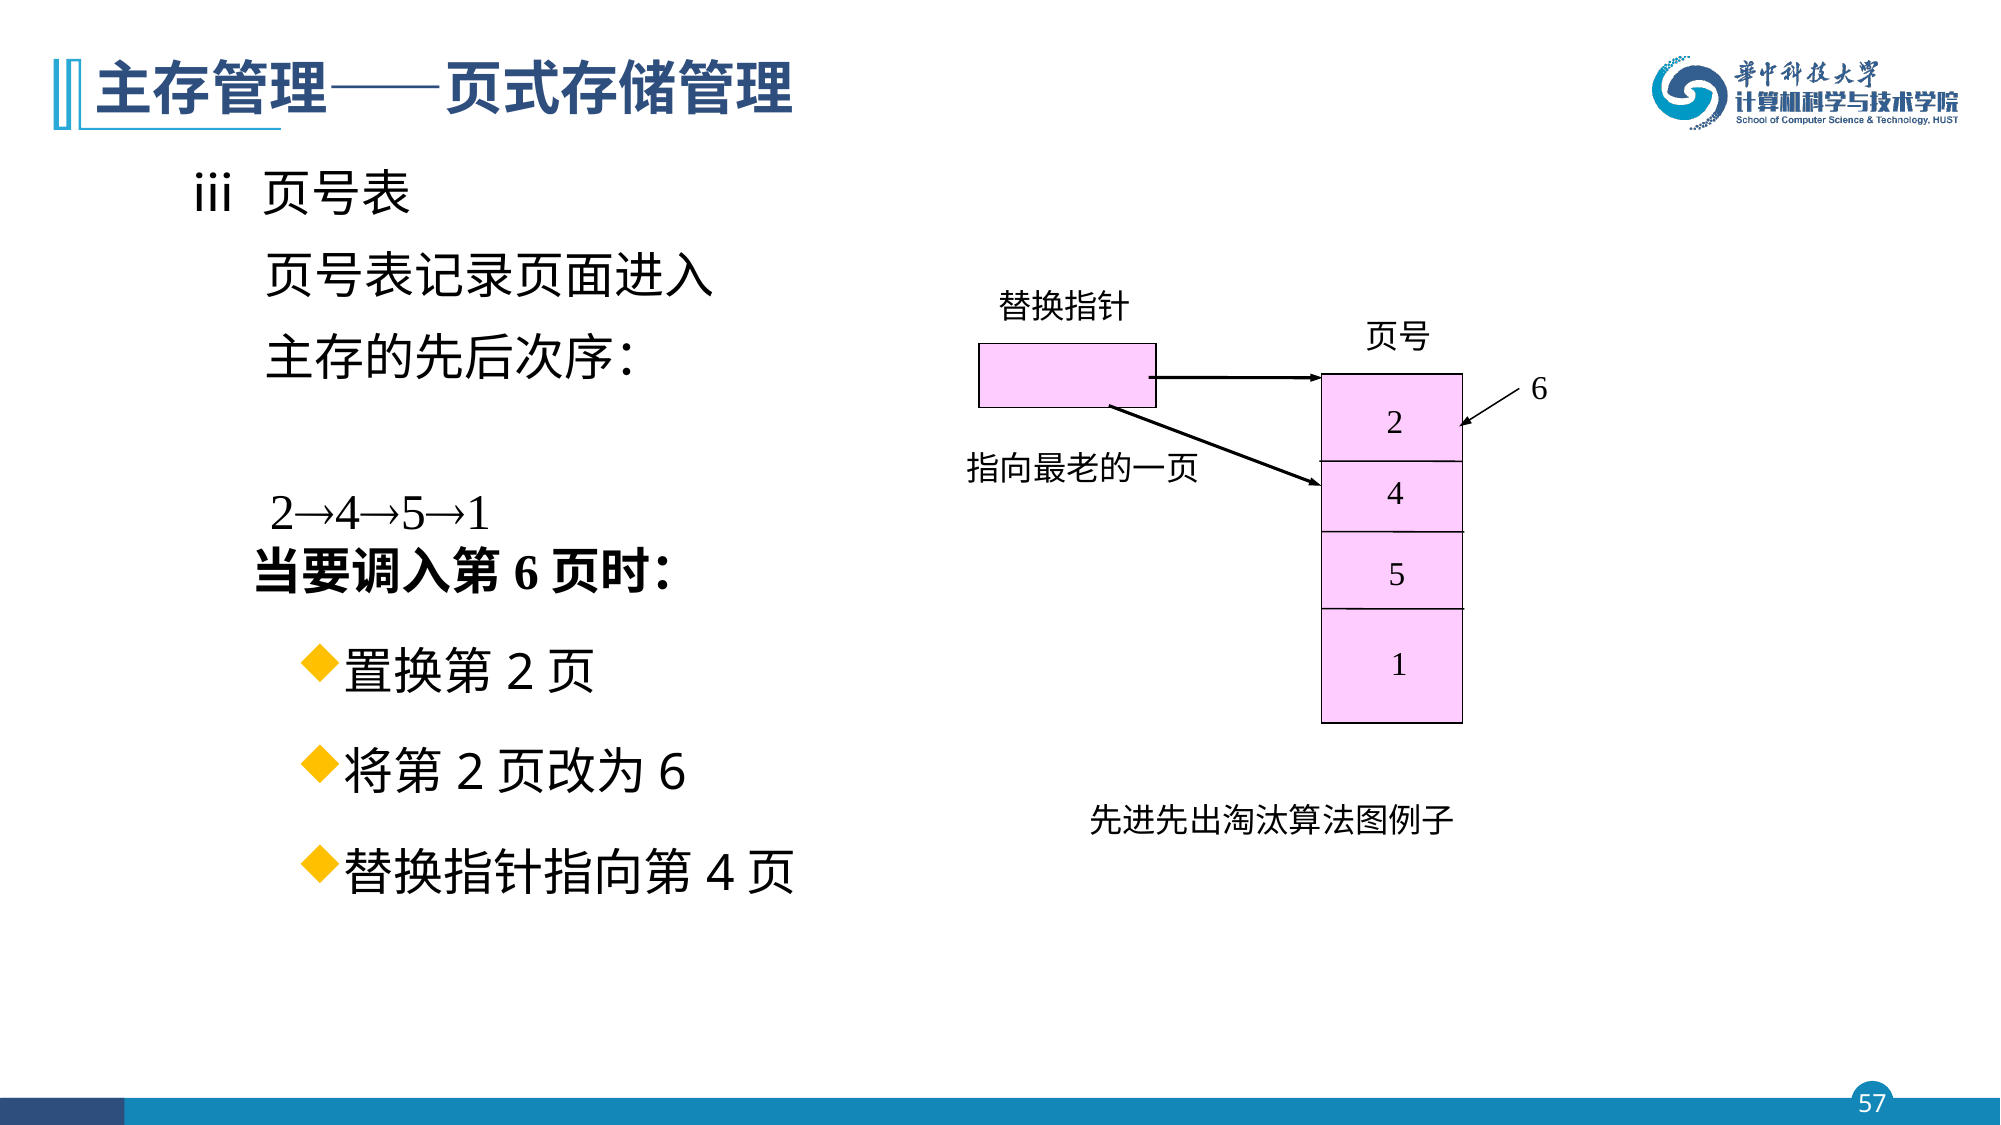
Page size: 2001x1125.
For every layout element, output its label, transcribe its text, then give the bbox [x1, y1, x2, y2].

text_box ⅲ 页号表 页号表记录页面进入 主存的先后次序： 2451 [80, 136, 752, 547]
text_box 先进先出淘汰算法图例子 [1074, 791, 1520, 847]
picture [1653, 56, 1958, 130]
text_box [1319, 315, 1465, 723]
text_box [1459, 359, 1576, 427]
picture [1653, 56, 1678, 79]
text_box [966, 283, 1220, 488]
text_box [1220, 373, 1319, 382]
text_box [1220, 447, 1319, 486]
title 主存管理——页式存储管理 [80, 51, 1653, 137]
text_box 当要调入第6页时： 置换第2页 将第2页改为6 替换指针指向第4页 [113, 513, 912, 981]
